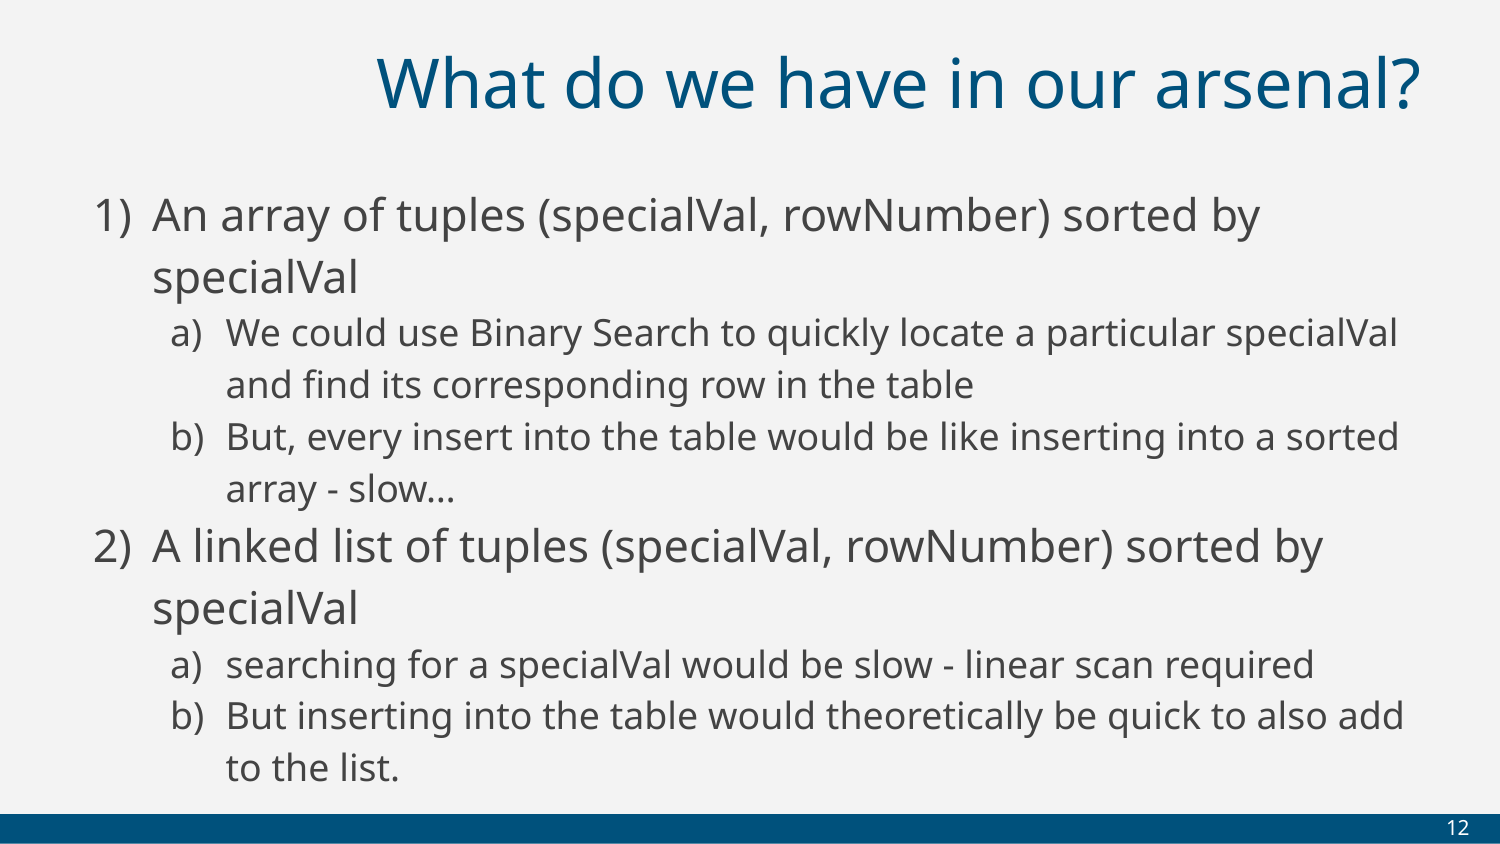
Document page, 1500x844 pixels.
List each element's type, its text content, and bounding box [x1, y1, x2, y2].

title What do we have in our arsenal? [63, 24, 1437, 138]
list An array of tuples (specialVal, rowNumber) sorted by specialVal We could use Binary Search to quickly locate a particular specialVal and find its corresponding row in the table But, every insert into the table would be like inserting into a sorted array - slow… A linked list of tuples (specialVal, rowNumber) sorted by specialVal searching for a specialVal would be slow - linear scan required But inserting into the table would theoretically be quick to also add to the list. [63, 163, 1437, 807]
slide_number ‹#› [1296, 810, 1485, 844]
